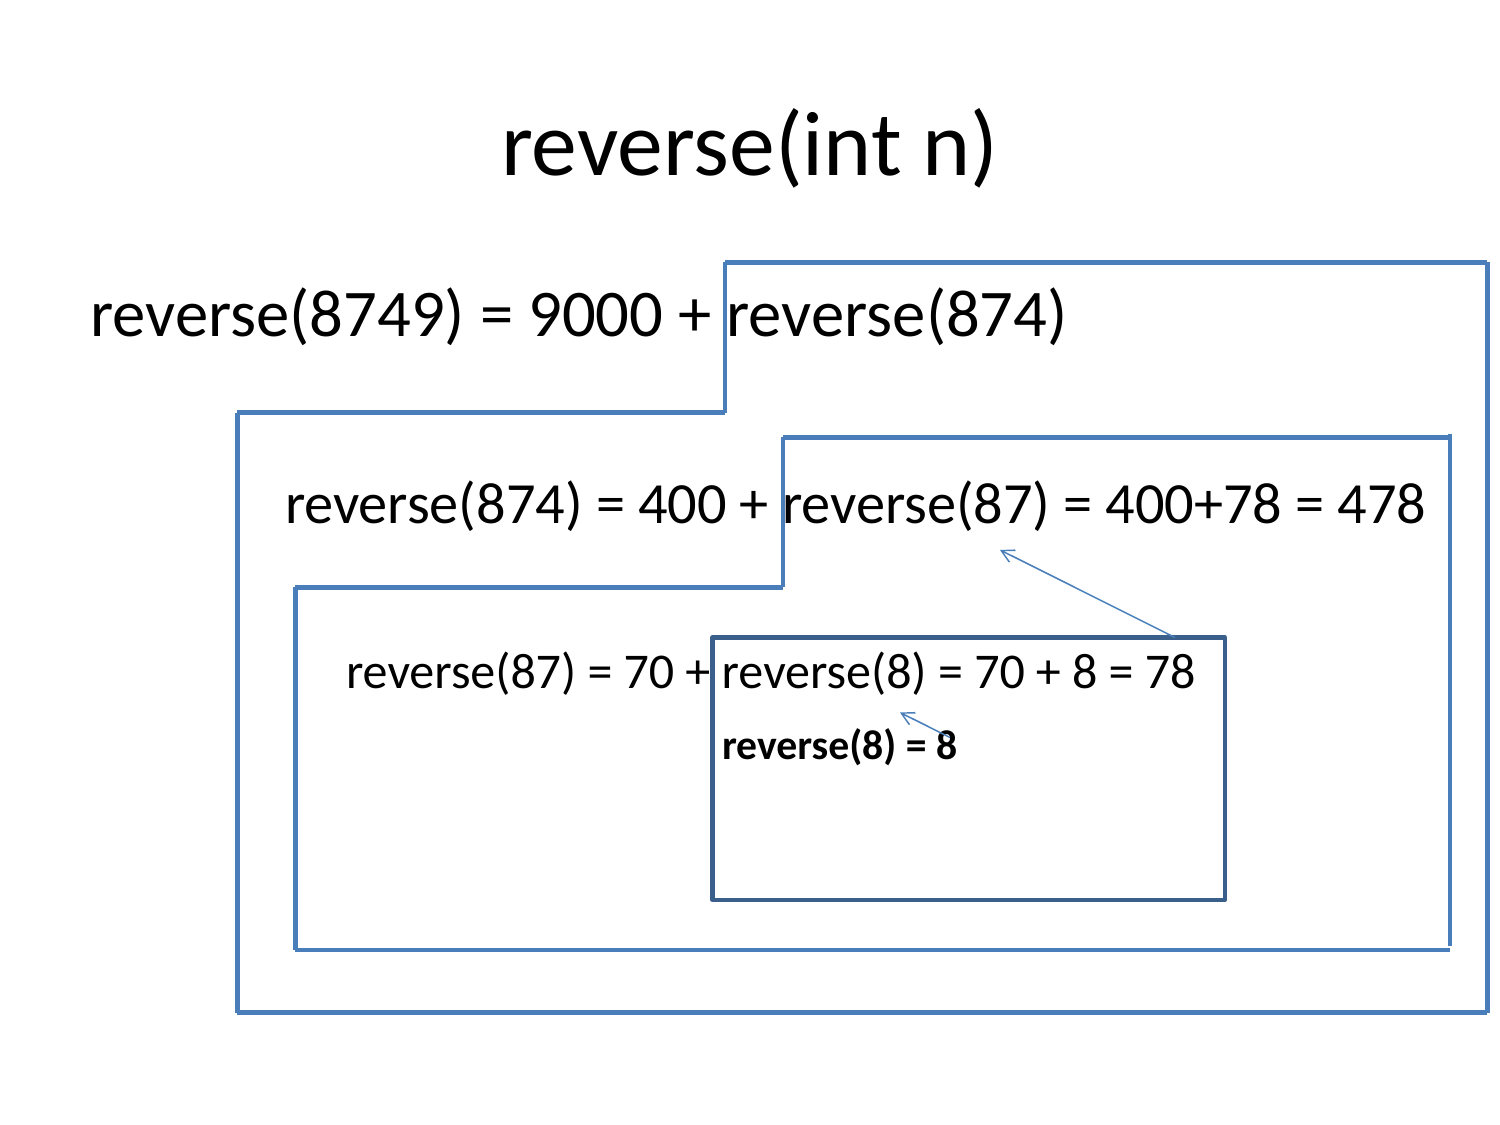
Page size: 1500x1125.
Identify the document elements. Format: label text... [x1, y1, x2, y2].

list reverse(8749) = 9000 + reverse(874) reverse(874) = 400 + reverse(87) = 400+78 = 478 reverse(87) = 70 + reverse(8) = 70 + 8 = 78 reverse(8) = 8 [75, 262, 723, 1005]
list reverse(8749) = 9000 + reverse(874) reverse(874) = 400 + reverse(87) = 400+78 = 478 reverse(87) = 70 + reverse(8) = 70 + 8 = 78 reverse(8) = 8 [241, 271, 1483, 1005]
text_box [710, 635, 1227, 902]
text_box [999, 549, 1176, 638]
title reverse(int n) [75, 45, 1425, 233]
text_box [899, 712, 951, 738]
